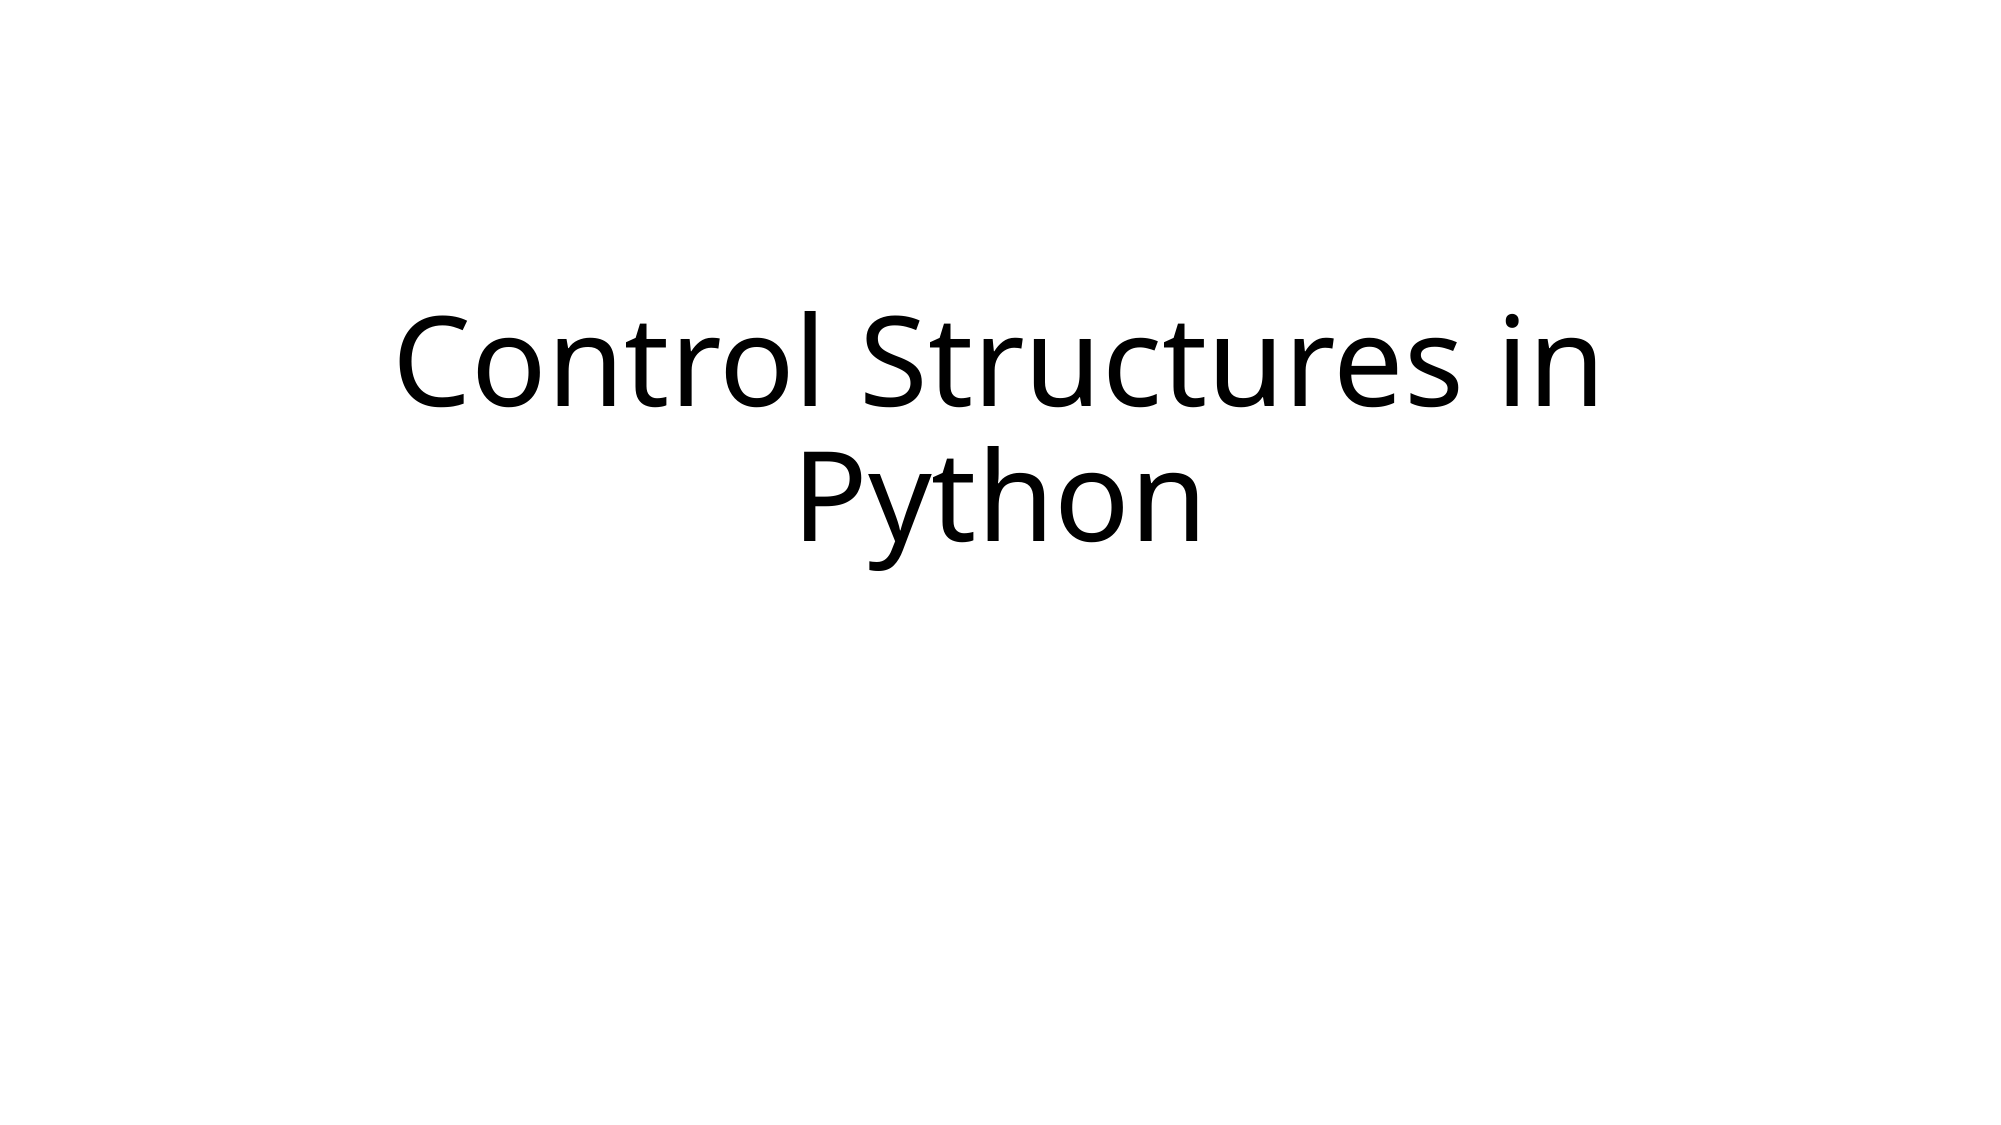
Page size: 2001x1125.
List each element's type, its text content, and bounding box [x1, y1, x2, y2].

title Control Structures in Python [249, 184, 1750, 576]
